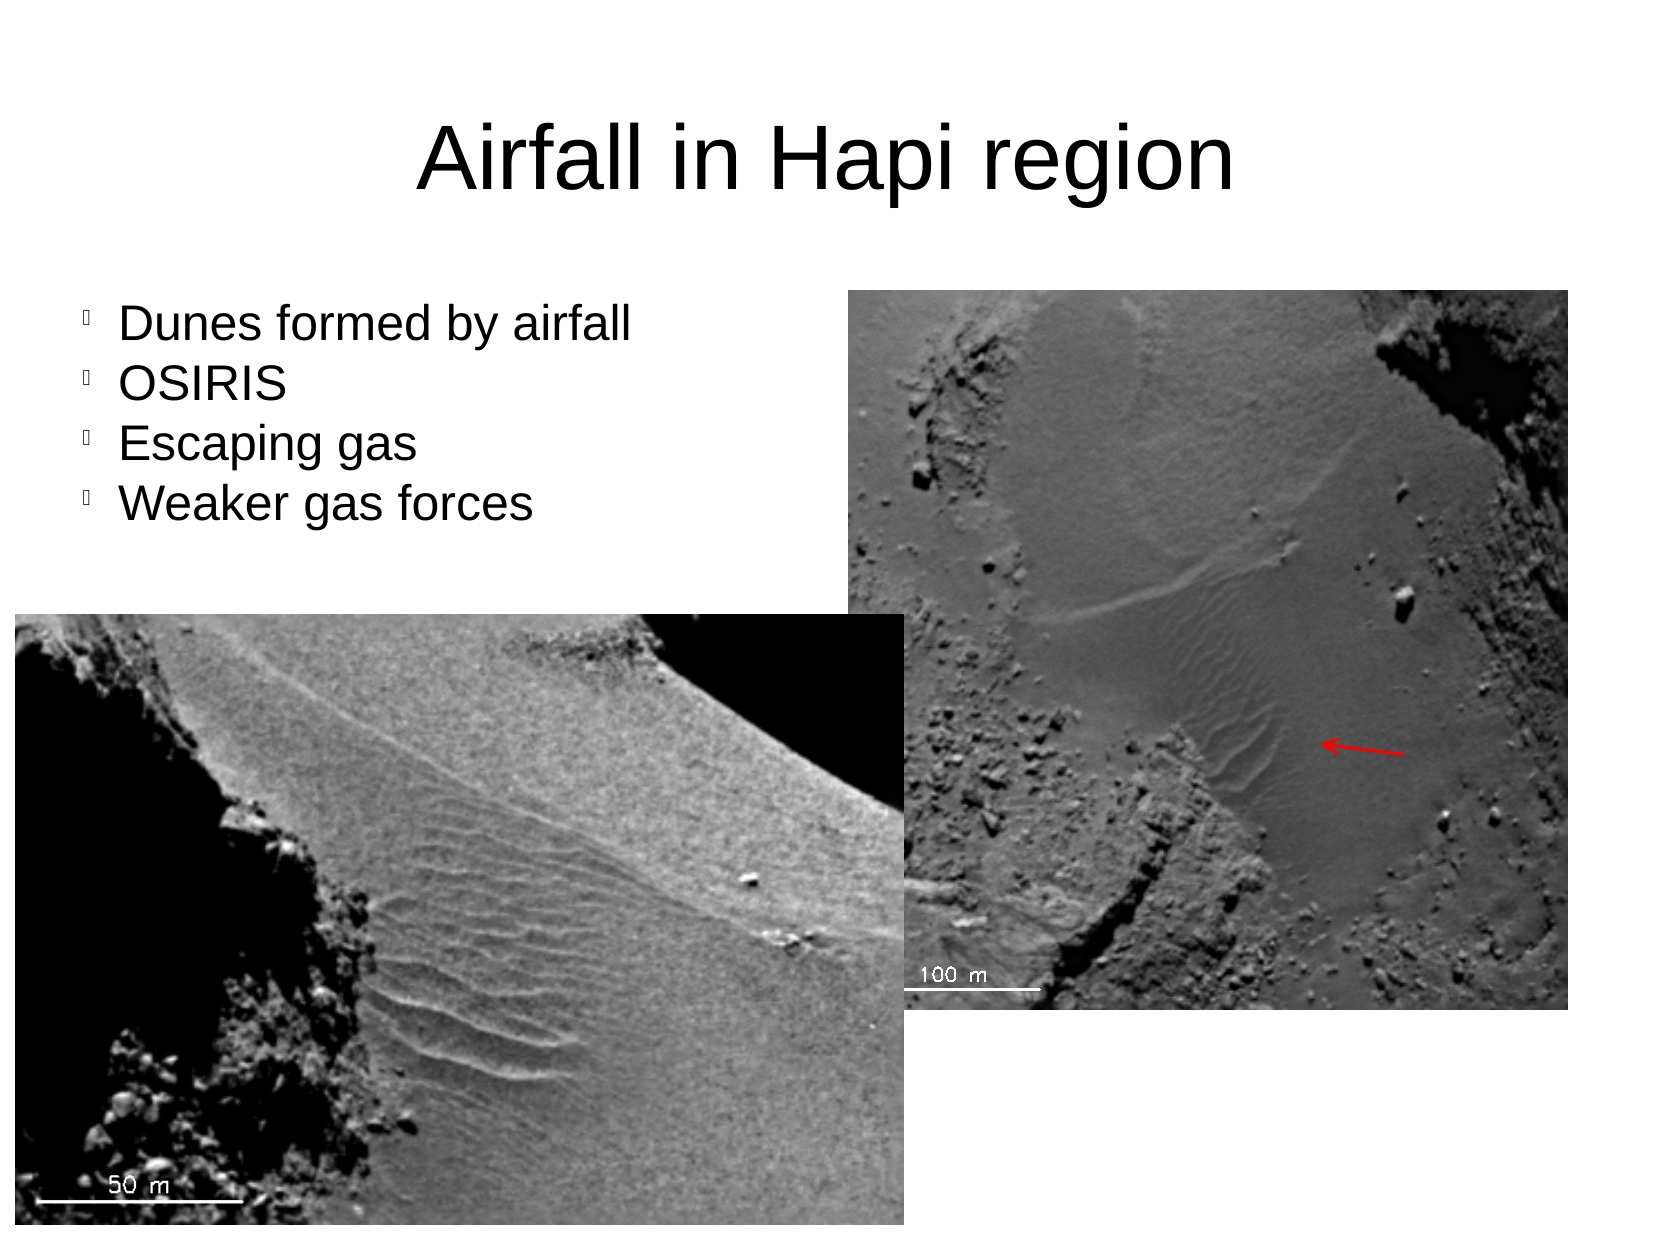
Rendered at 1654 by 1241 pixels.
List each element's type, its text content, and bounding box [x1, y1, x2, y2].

text_box Dunes formed by airfall OSIRIS Escaping gas Weaker gas forces [82, 290, 809, 613]
text_box Airfall in Hapi region [82, 49, 1571, 257]
picture [14, 289, 1569, 1225]
